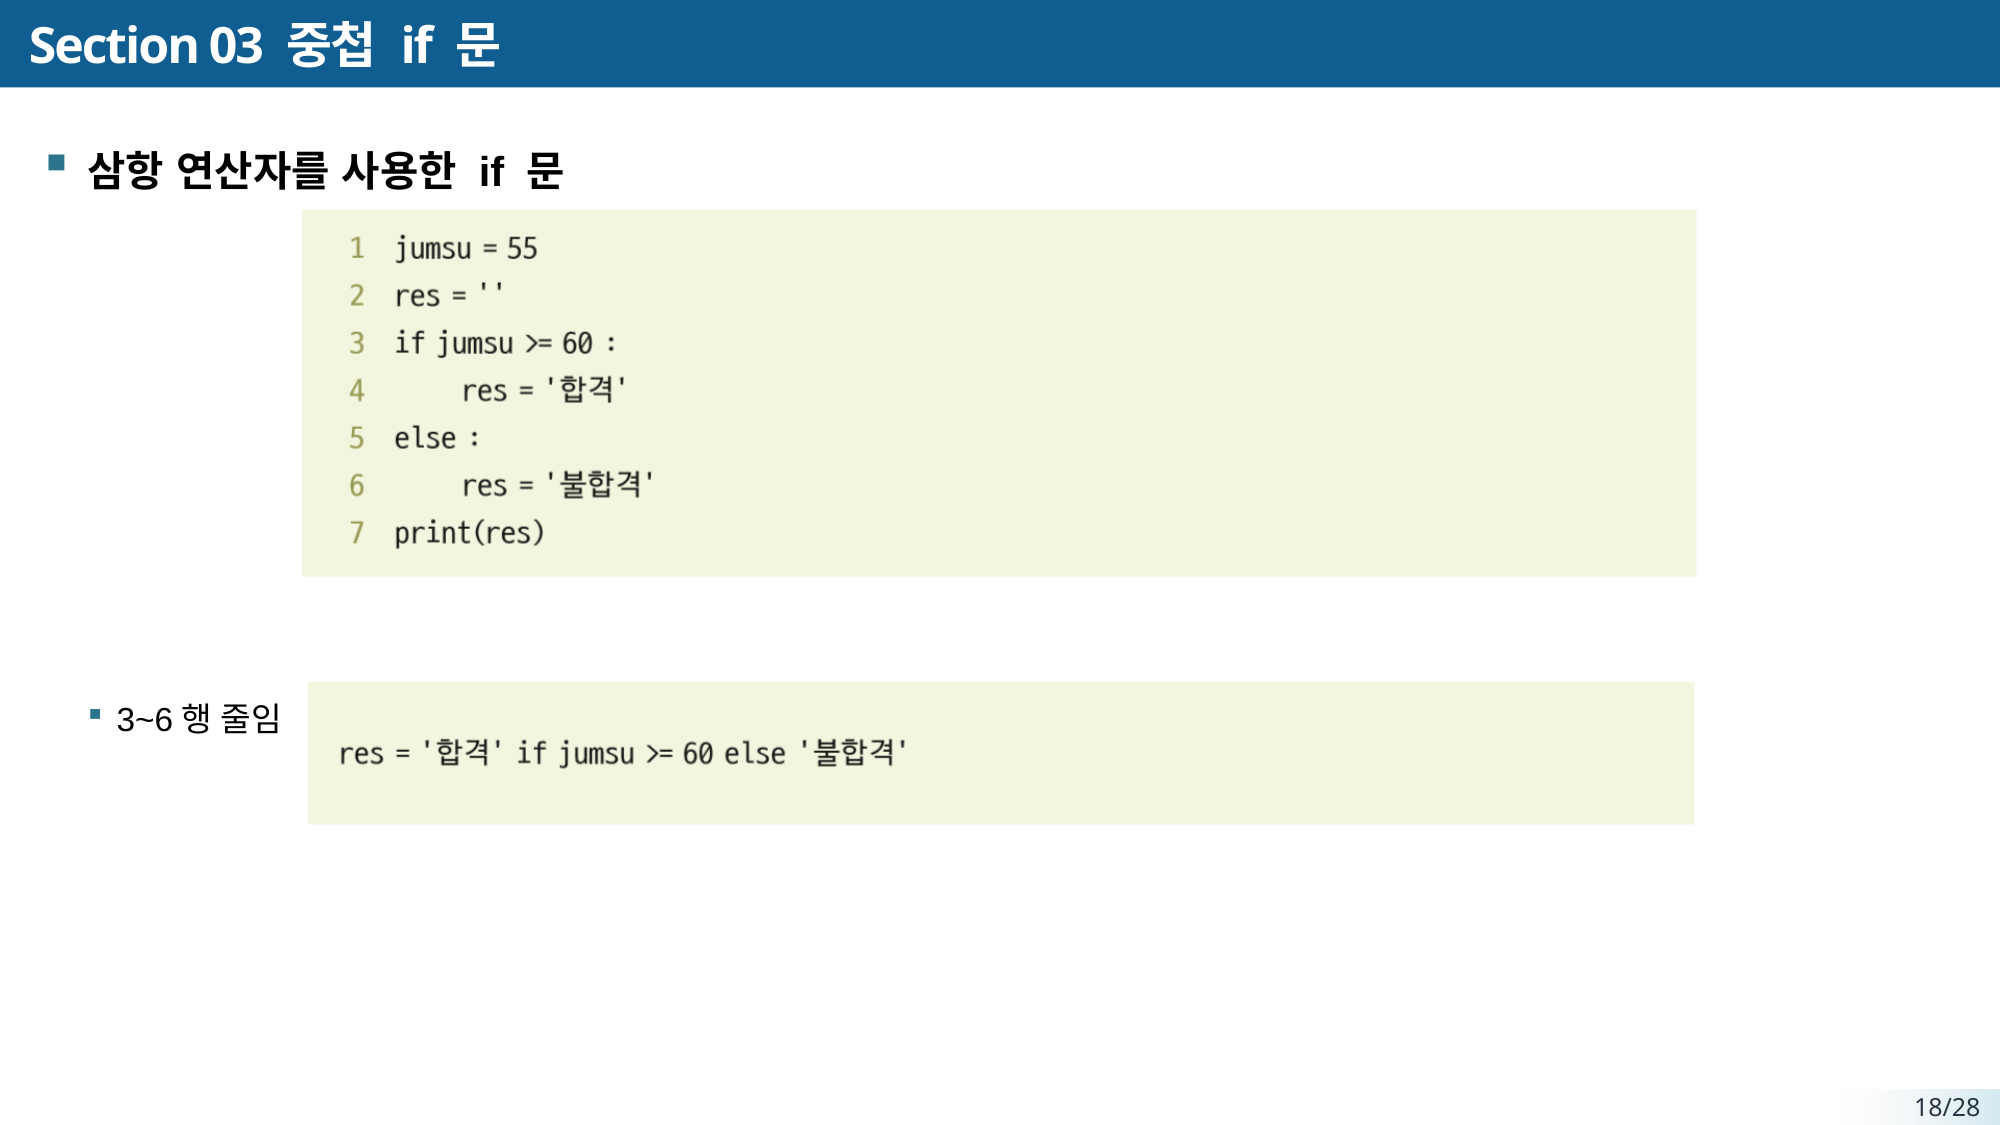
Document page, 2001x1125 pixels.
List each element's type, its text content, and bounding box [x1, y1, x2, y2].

title Section 03 중첩 if 문 [13, 8, 1717, 87]
picture [299, 208, 1700, 579]
picture [299, 673, 1700, 832]
list 삼항 연산자를 사용한 if 문 3~6행 줄임 [13, 126, 1975, 1057]
